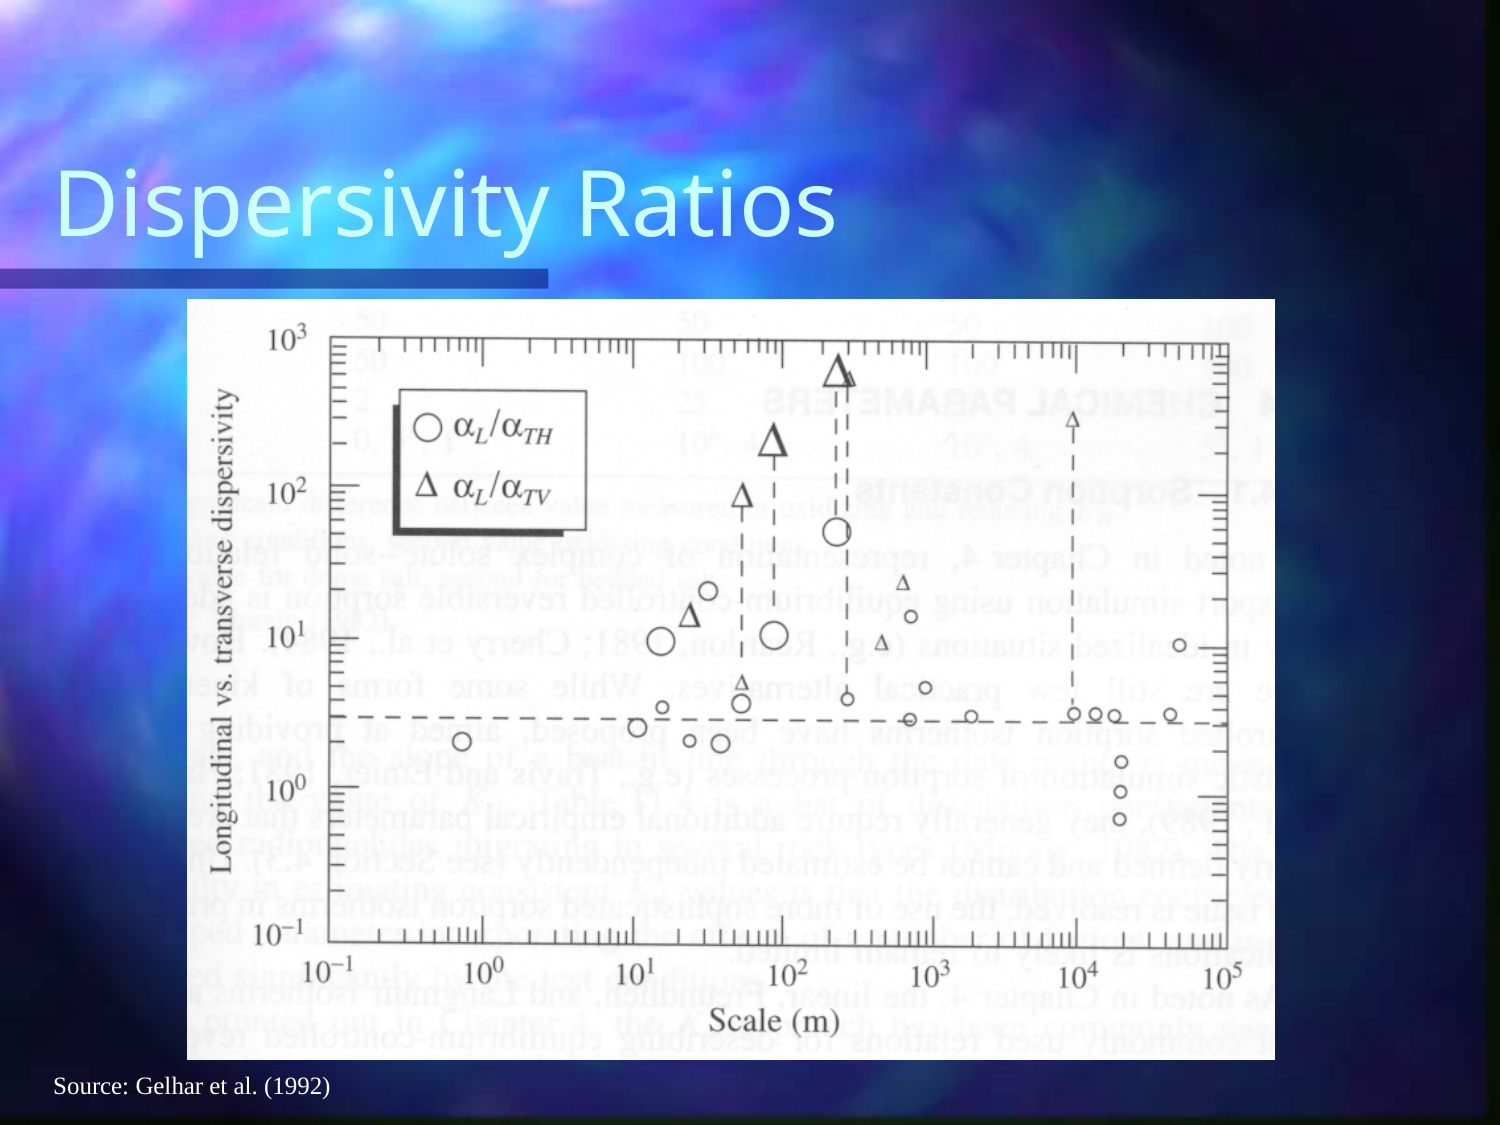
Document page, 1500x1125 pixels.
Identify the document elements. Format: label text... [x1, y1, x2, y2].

title Dispersivity Ratios [37, 74, 1313, 263]
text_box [187, 299, 1276, 1061]
text_box Source: Gelhar et al. (1992) [38, 1062, 346, 1108]
picture [0, 0, 1500, 1125]
